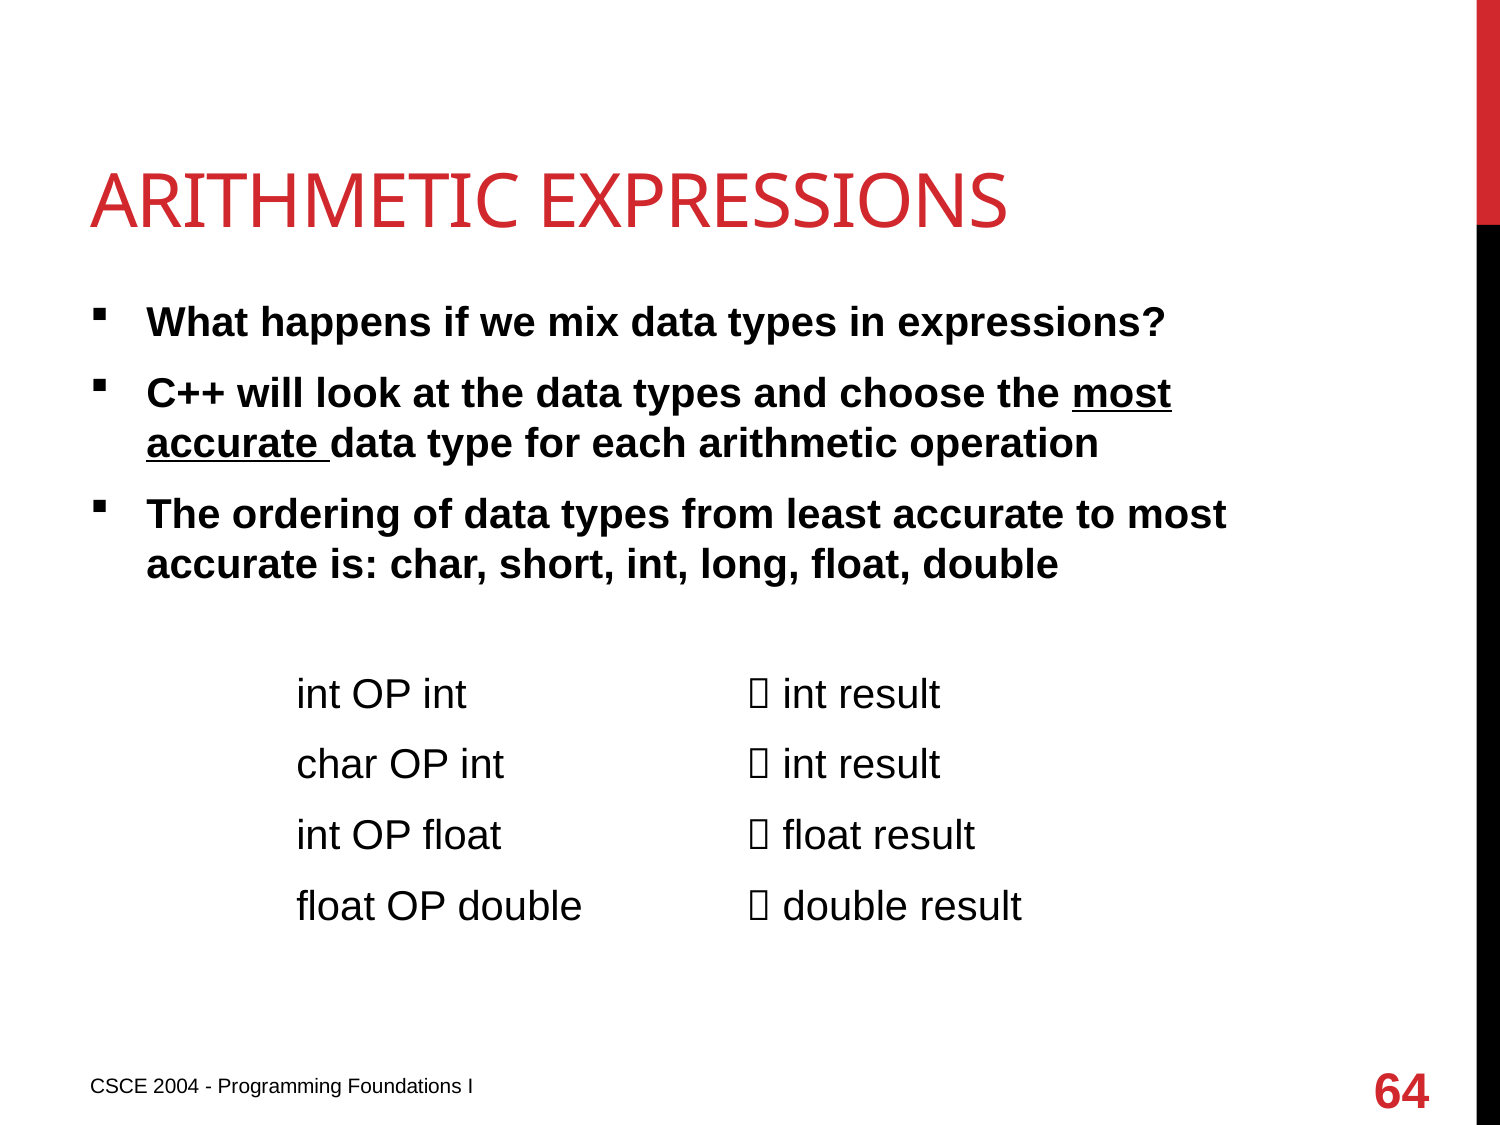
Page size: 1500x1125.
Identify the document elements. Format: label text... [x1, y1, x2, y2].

slide_number 64 [1358, 1058, 1471, 1119]
list What happens if we mix data types in expressions? C++ will look at the data types and choose the most accurate data type for each arithmetic operation The ordering of data types from least accurate to most accurate is: char, short, int, long, float, double int OP int  int result char OP int  int result int OP float  float result float OP double  double result [75, 287, 1325, 1005]
footer CSCE 2004 - Programming Foundations I [75, 1065, 638, 1112]
title Arithmetic expressions [75, 25, 1025, 250]
